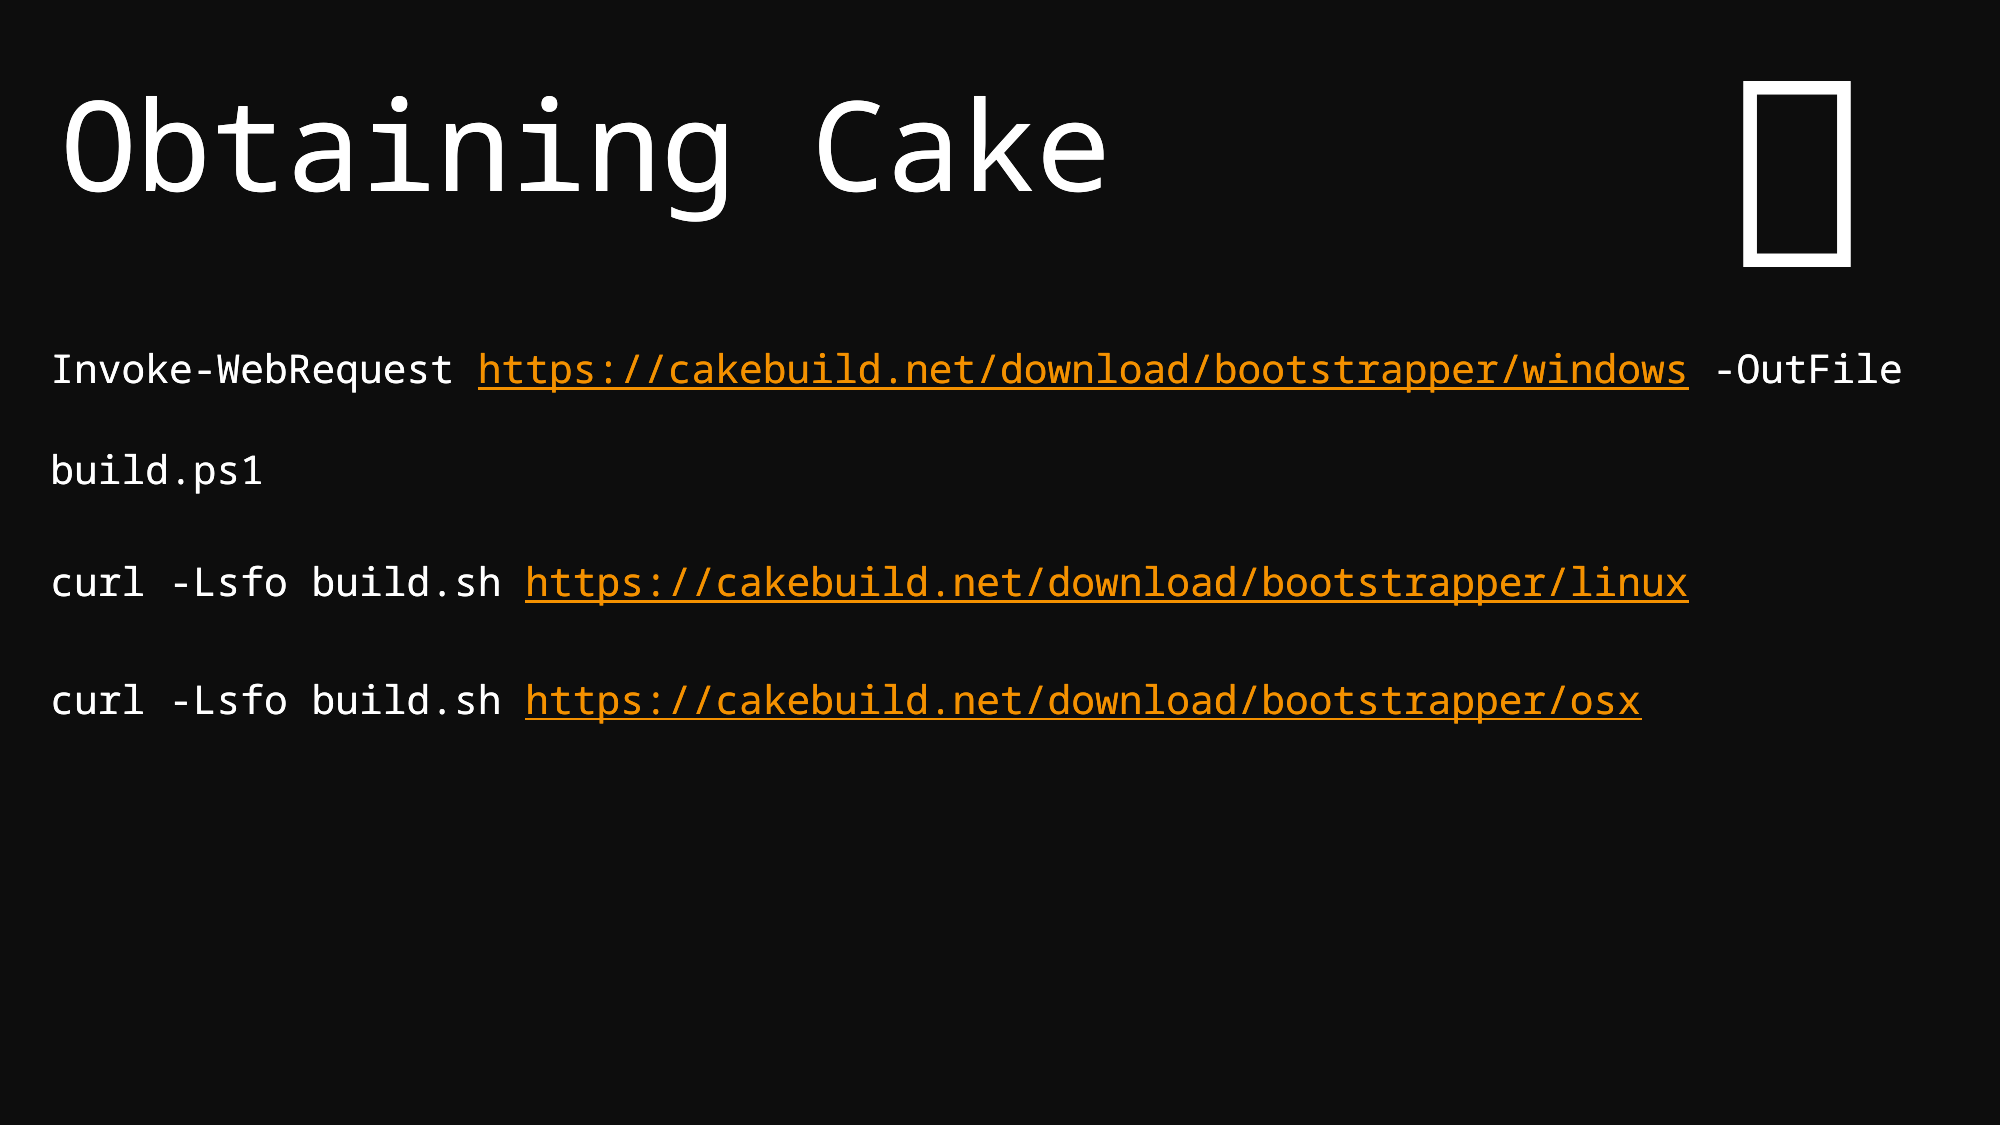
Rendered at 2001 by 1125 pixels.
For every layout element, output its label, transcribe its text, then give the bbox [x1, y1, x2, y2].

text_box Obtaining Cake [0, 0, 2000, 225]
text_box  [1992, 225, 2000, 328]
text_box Invoke-WebRequest https://cakebuild.net/download/bootstrapper/windows -OutFile build.ps1 curl -Lsfo build.sh https://cakebuild.net/download/bootstrapper/linux curl -Lsfo build.sh https://cakebuild.net/download/bootstrapper/osx [0, 225, 1992, 1104]
